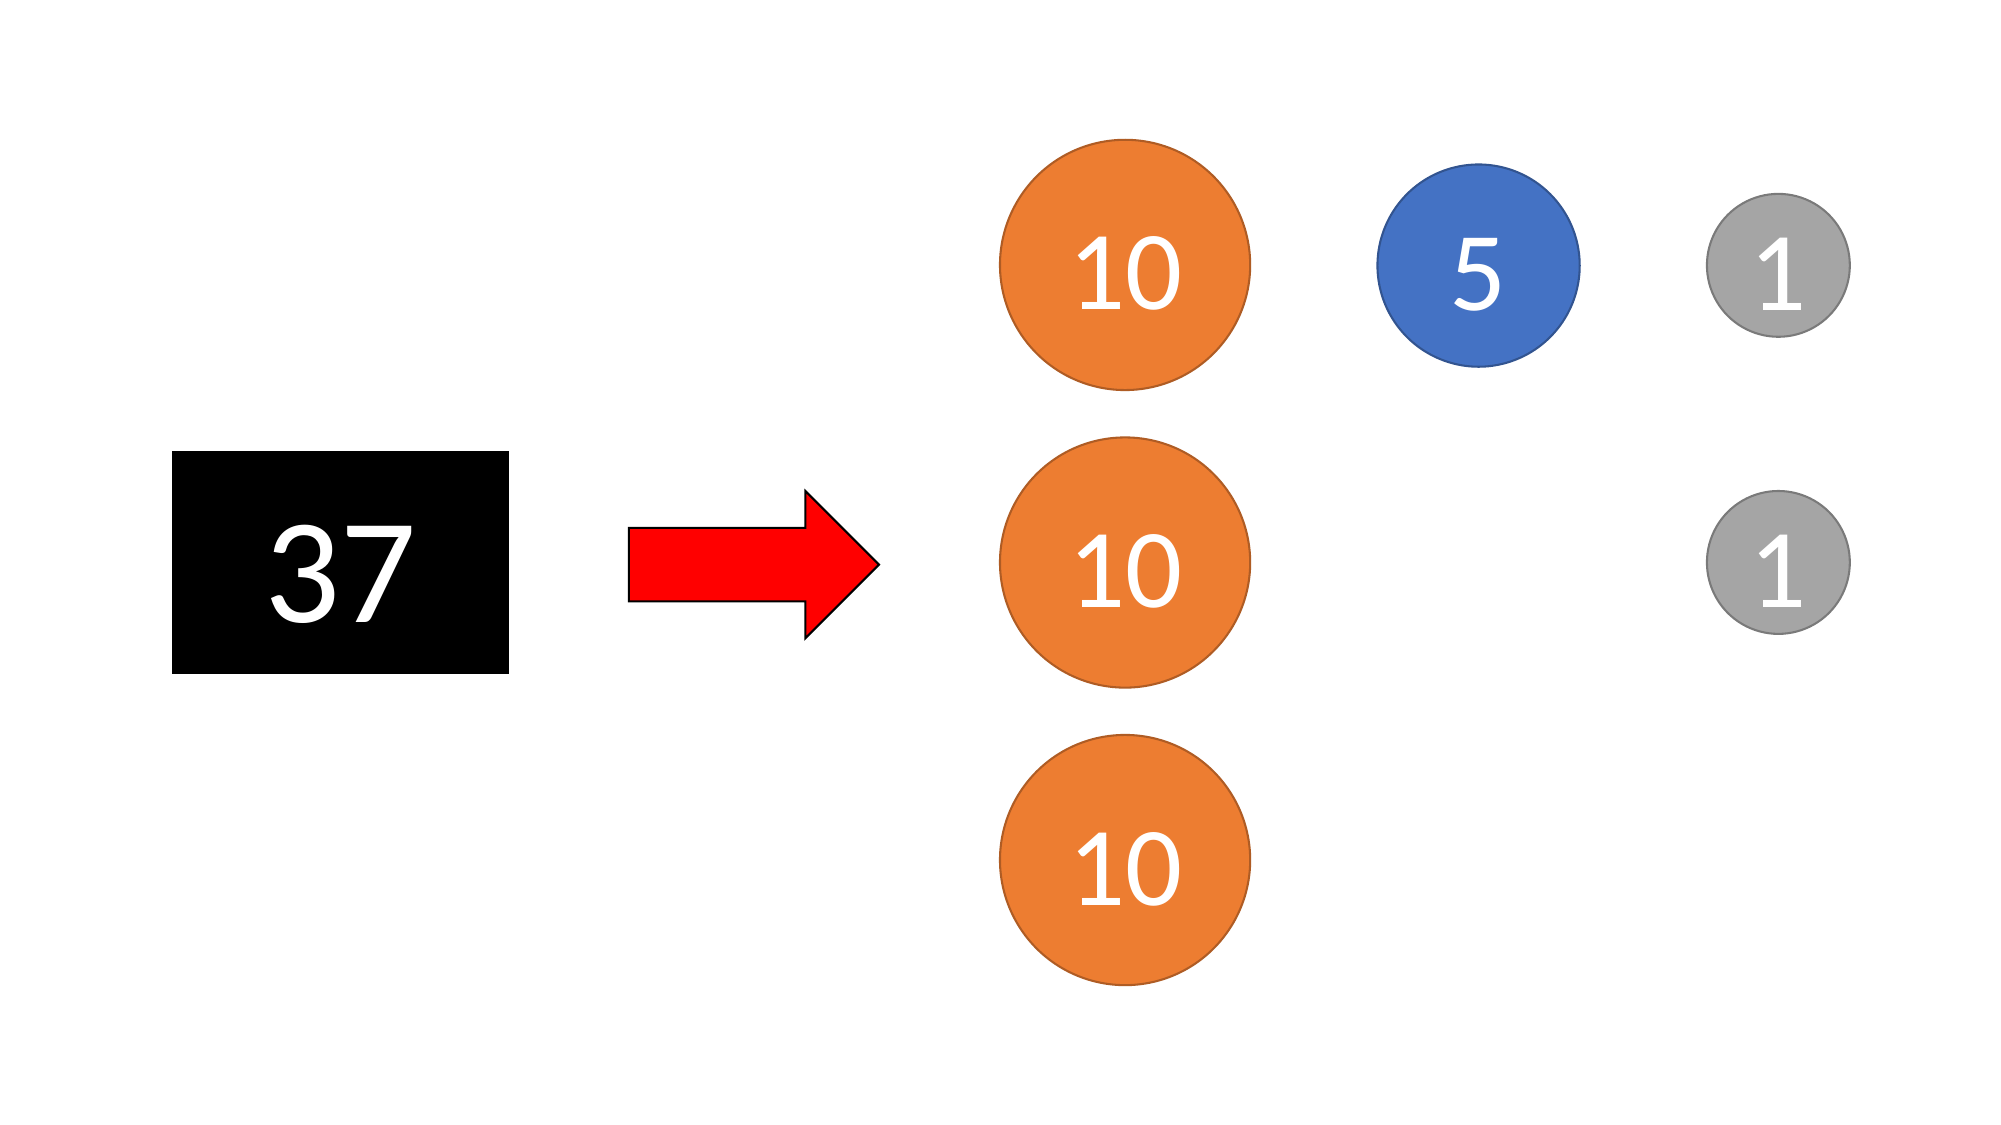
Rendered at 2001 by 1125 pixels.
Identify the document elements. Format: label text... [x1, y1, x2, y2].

text_box 1 [1705, 192, 1851, 338]
text_box 37 [172, 451, 509, 674]
text_box 10 [998, 138, 1252, 392]
text_box 10 [998, 733, 1252, 987]
text_box 1 [1705, 489, 1851, 635]
text_box [627, 488, 881, 641]
text_box 5 [1376, 163, 1581, 368]
text_box 10 [998, 436, 1252, 689]
